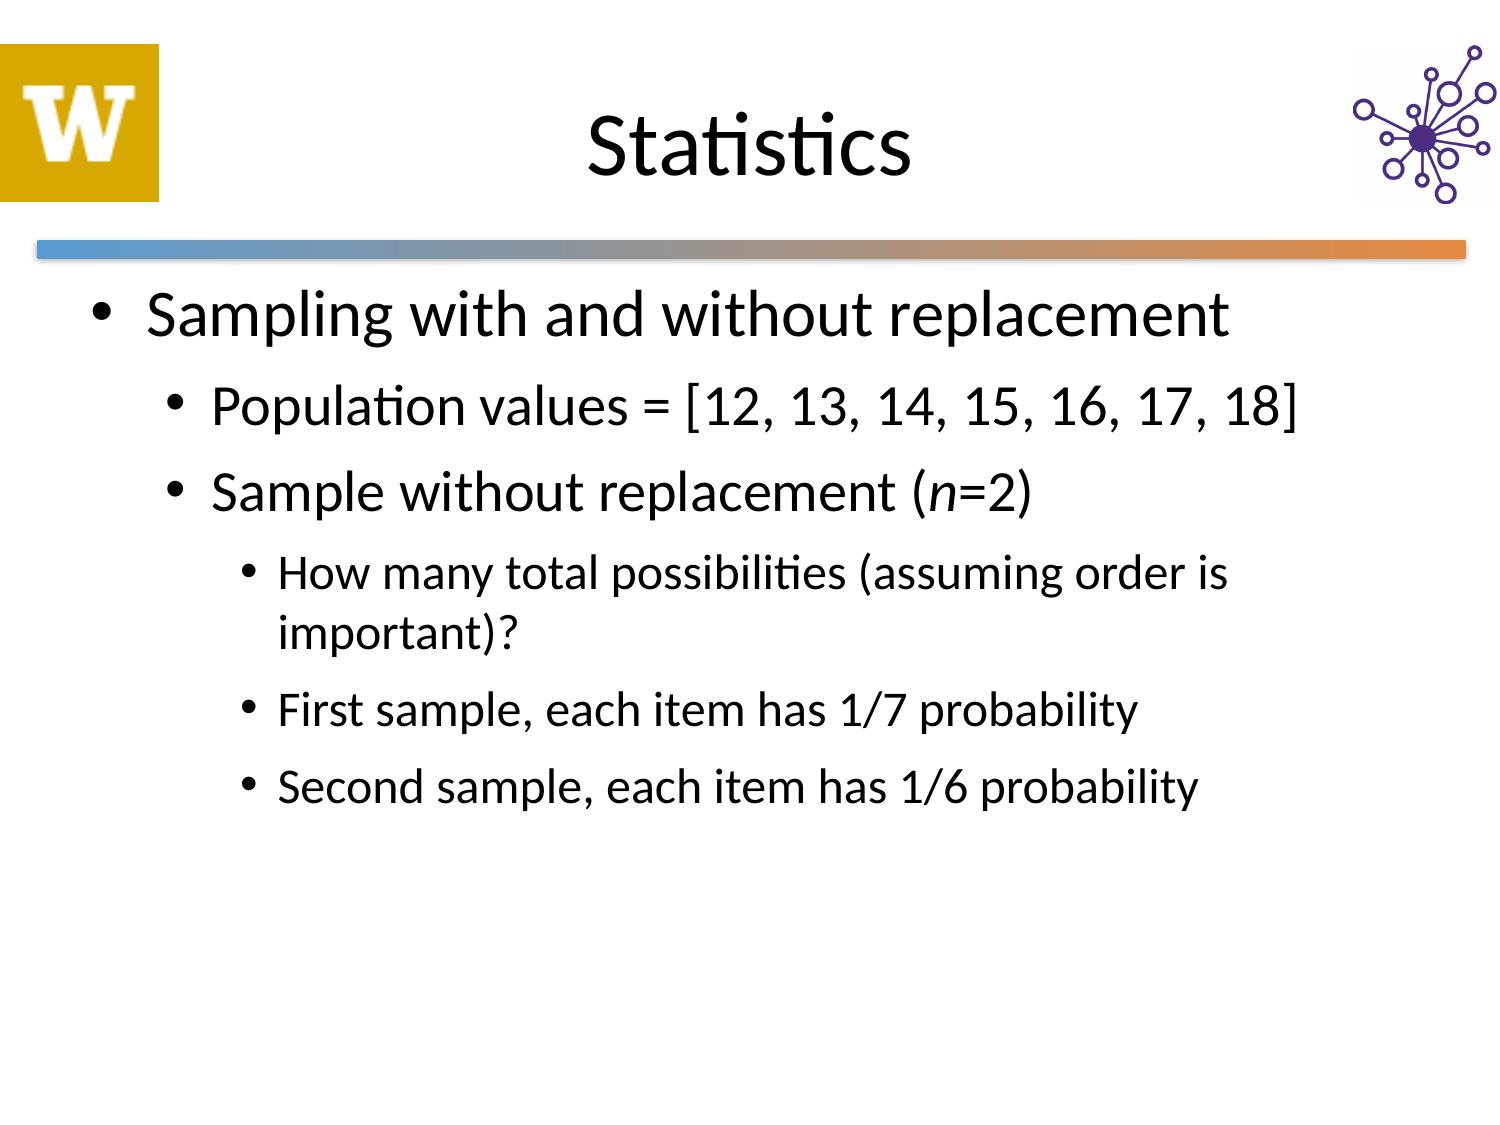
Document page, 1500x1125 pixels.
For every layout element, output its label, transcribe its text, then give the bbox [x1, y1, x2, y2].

list Sampling with and without replacement Population values = [12, 13, 14, 15, 16, 17, 18] Sample without replacement (n=2) How many total possibilities (assuming order is important)? First sample, each item has 1/7 probability Second sample, each item has 1/6 probability [75, 262, 1425, 1093]
title Statistics [75, 45, 1425, 233]
picture [1425, 45, 1497, 204]
picture [0, 44, 159, 202]
